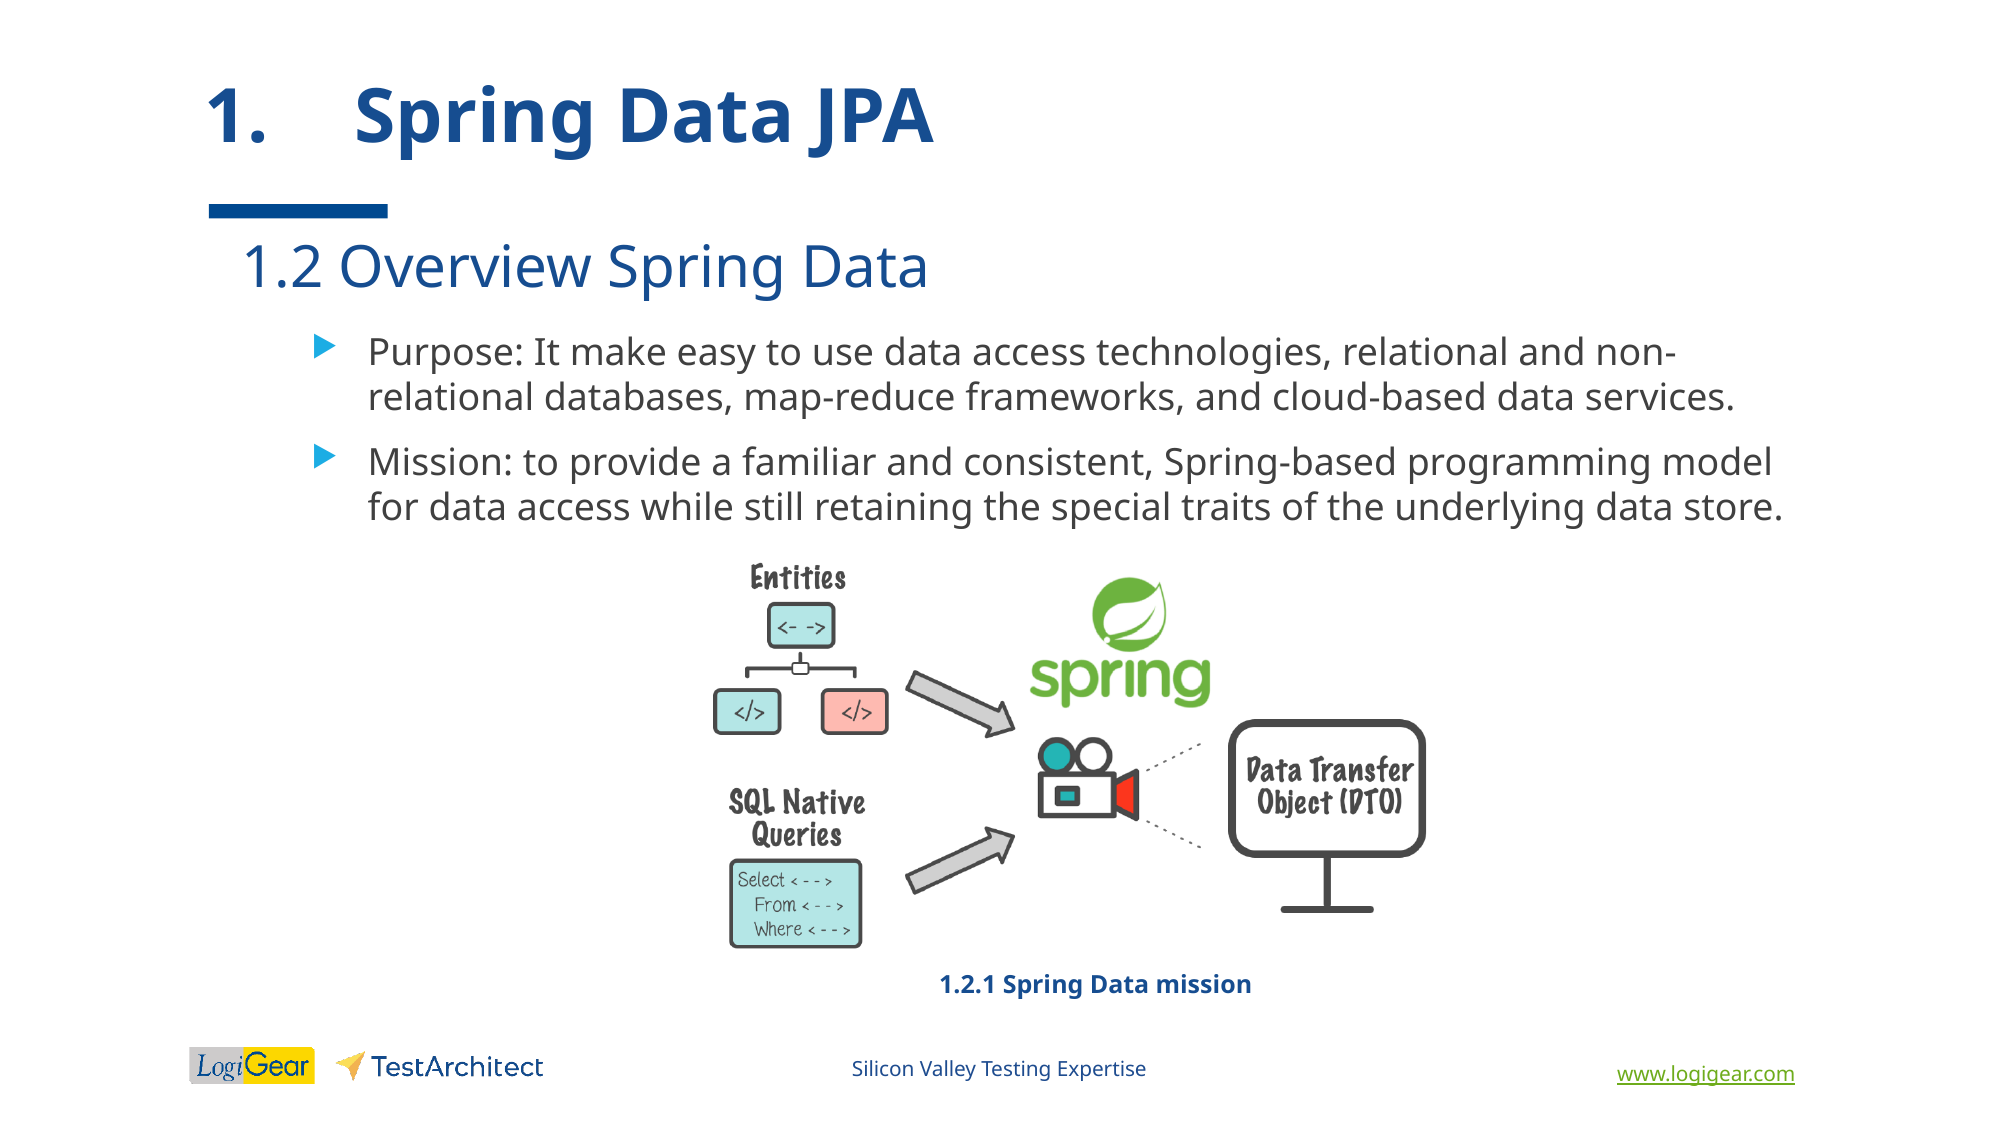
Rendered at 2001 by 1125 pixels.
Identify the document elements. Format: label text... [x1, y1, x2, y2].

text_box 1.2.1 Spring Data mission [924, 967, 1292, 1010]
list Purpose: It make easy to use data access technologies, relational and non-relational databases, map-reduce frameworks, and cloud-based data services. Mission: to provide a familiar and consistent, Spring-based programming model for data access while still retaining the special traits of the underlying data store. [296, 320, 1840, 551]
text_box 1.2 Overview Spring Data [226, 238, 999, 291]
title 1. Spring Data JPA [189, 54, 1809, 171]
picture [189, 1047, 315, 1085]
picture [702, 550, 1434, 958]
picture [335, 1051, 543, 1081]
